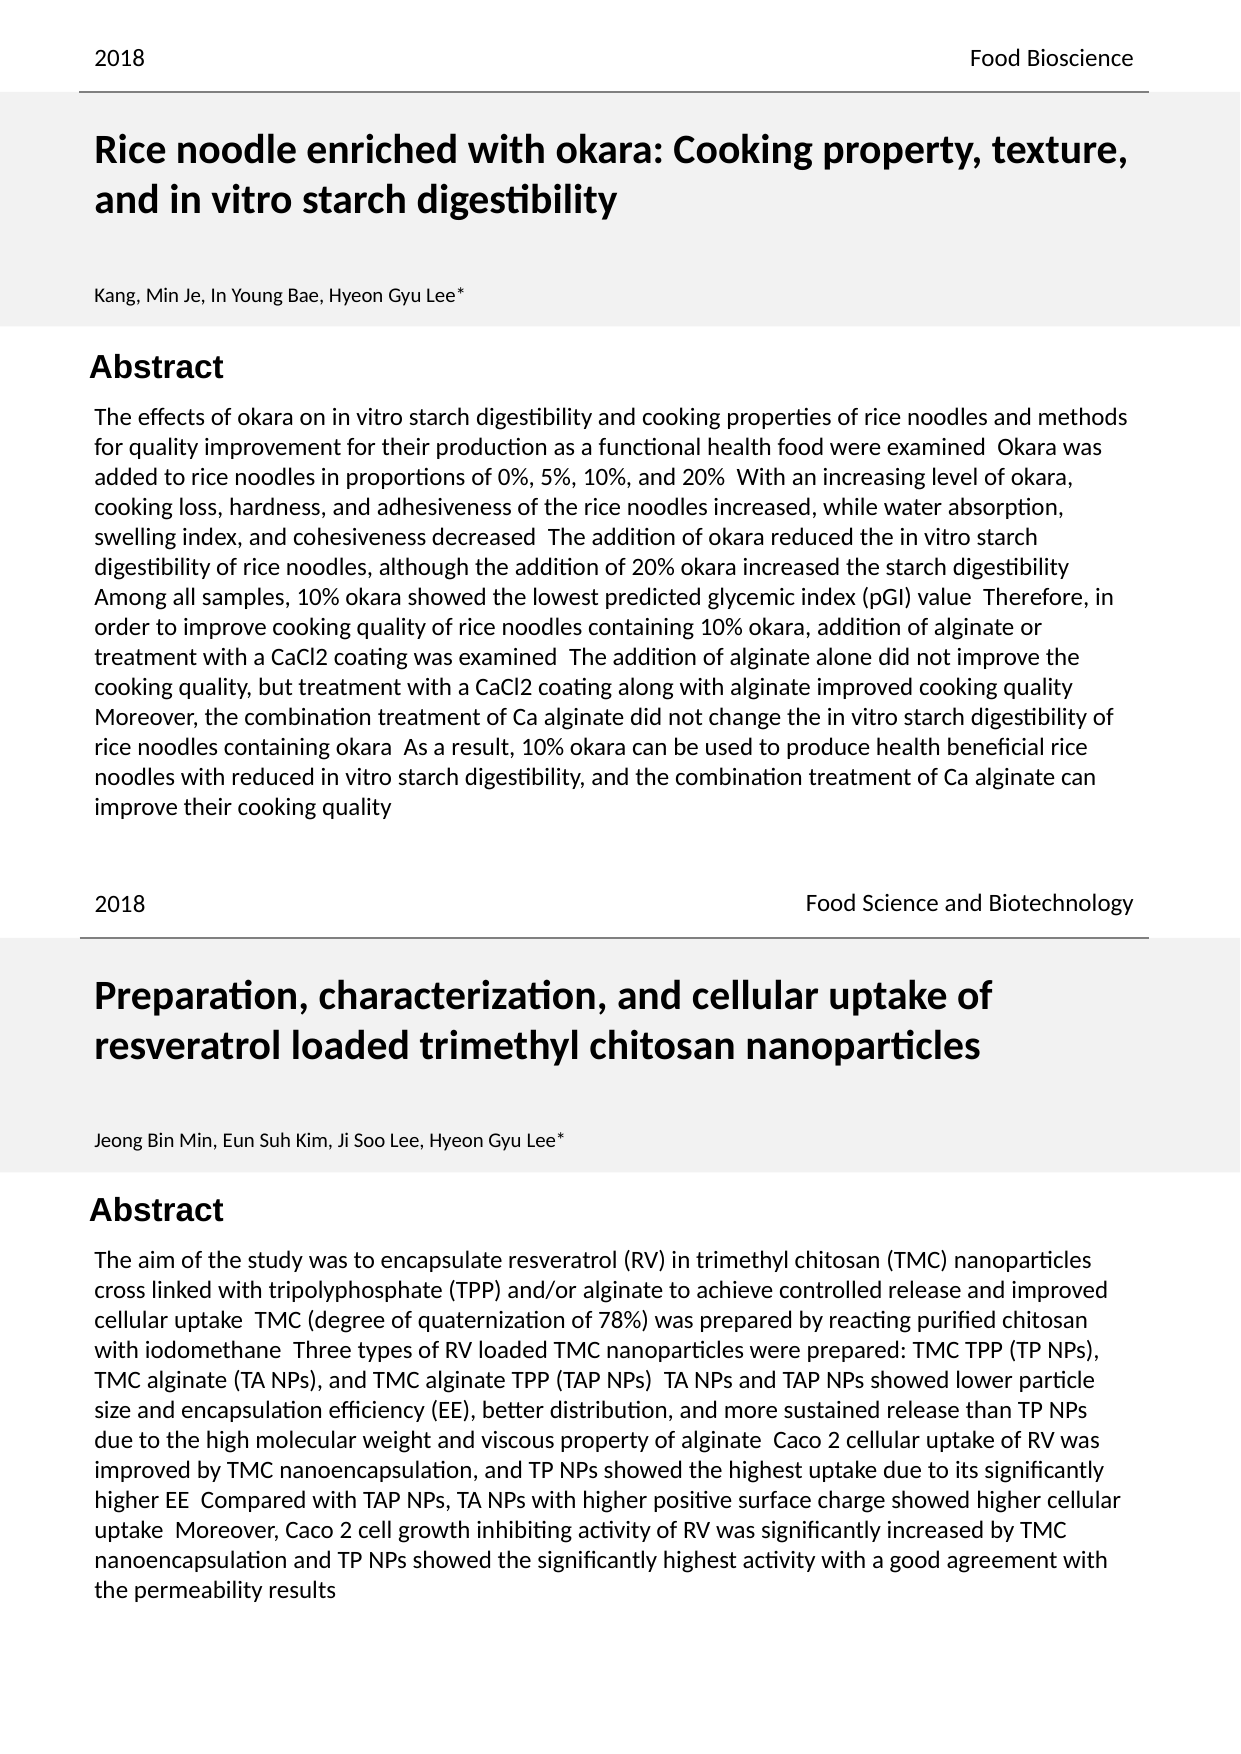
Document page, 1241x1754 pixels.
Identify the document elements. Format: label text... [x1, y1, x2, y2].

list The aim of the study was to encapsulate resveratrol (RV) in trimethyl chitosan (TMC) nanoparticles cross linked with tripolyphosphate (TPP) and/or alginate to achieve controlled release and improved cellular uptake TMC (degree of quaternization of 78%) was prepared by reacting purified chitosan with iodomethane Three types of RV loaded TMC nanoparticles were prepared: TMC TPP (TP NPs), TMC alginate (TA NPs), and TMC alginate TPP (TAP NPs) TA NPs and TAP NPs showed lower particle size and encapsulation efficiency (EE), better distribution, and more sustained release than TP NPs due to the high molecular weight and viscous property of alginate Caco 2 cellular uptake of RV was improved by TMC nanoencapsulation, and TP NPs showed the highest uptake due to its significantly higher EE Compared with TAP NPs, TA NPs with higher positive surface charge showed higher cellular uptake Moreover, Caco 2 cell growth inhibiting activity of RV was significantly increased by TMC nanoencapsulation and TP NPs showed the significantly highest activity with a good agreement with the permeability results [79, 1236, 1150, 1664]
list Food Bioscience [620, 30, 1150, 86]
list Food Science and Biotechnology [620, 875, 1150, 931]
list Rice noodle enriched with okara: Cooking property, texture, and in vitro starch digestibility [79, 114, 1148, 255]
list Jeong Bin Min, Eun Suh Kim, Ji Soo Lee, Hyeon Gyu Lee* [79, 1113, 1150, 1169]
list Preparation, characterization, and cellular uptake of resveratrol loaded trimethyl chitosan nanoparticles [79, 960, 1148, 1101]
list The effects of okara on in vitro starch digestibility and cooking properties of rice noodles and methods for quality improvement for their production as a functional health food were examined Okara was added to rice noodles in proportions of 0%, 5%, 10%, and 20% With an increasing level of okara, cooking loss, hardness, and adhesiveness of the rice noodles increased, while water absorption, swelling index, and cohesiveness decreased The addition of okara reduced the in vitro starch digestibility of rice noodles, although the addition of 20% okara increased the starch digestibility Among all samples, 10% okara showed the lowest predicted glycemic index (pGI) value Therefore, in order to improve cooking quality of rice noodles containing 10% okara, addition of alginate or treatment with a CaCl2 coating was examined The addition of alginate alone did not improve the cooking quality, but treatment with a CaCl2 coating along with alginate improved cooking quality Moreover, the combination treatment of Ca alginate did not change the in vitro starch digestibility of rice noodles containing okara As a result, 10% okara can be used to produce health beneficial rice noodles with reduced in vitro starch digestibility, and the combination treatment of Ca alginate can improve their cooking quality [79, 393, 1150, 824]
list 2018 [79, 876, 408, 932]
list 2018 [79, 30, 408, 86]
list Kang, Min Je, In Young Bae, Hyeon Gyu Lee* [79, 268, 1150, 324]
